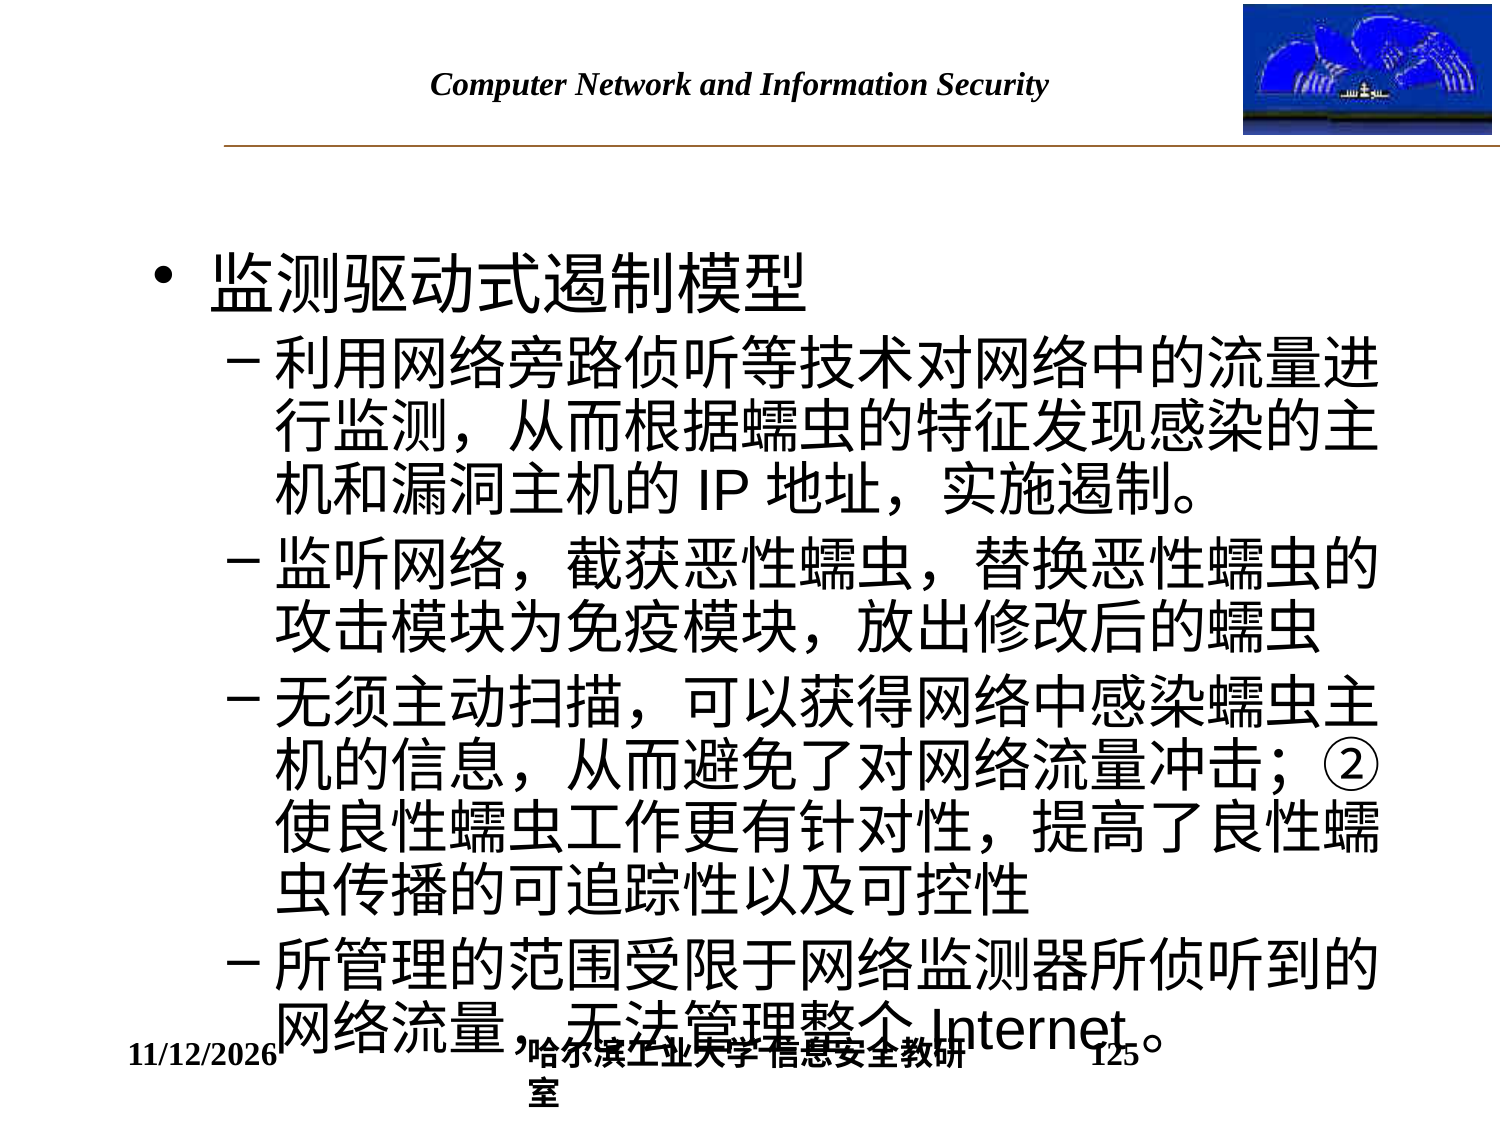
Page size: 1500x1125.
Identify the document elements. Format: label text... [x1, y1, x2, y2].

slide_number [112, 1025, 137, 1100]
list 监测驱动式遏制模型 利用网络旁路侦听等技术对网络中的流量进行监测，从而根据蠕虫的特征发现感染的主机和漏洞主机的IP地址，实施遏制。 监听网络，截获恶性蠕虫，替换恶性蠕虫的攻击模块为免疫模块，放出修改后的蠕虫 无须主动扫描，可以获得网络中感染蠕虫主机的信息，从而避免了对网络流量冲击；②使良性蠕虫工作更有针对性，提高了良性蠕虫传播的可追踪性以及可控性 所管理的范围受限于网络监测器所侦听到的网络流量，无法管理整个Internet。 [137, 243, 1413, 1125]
